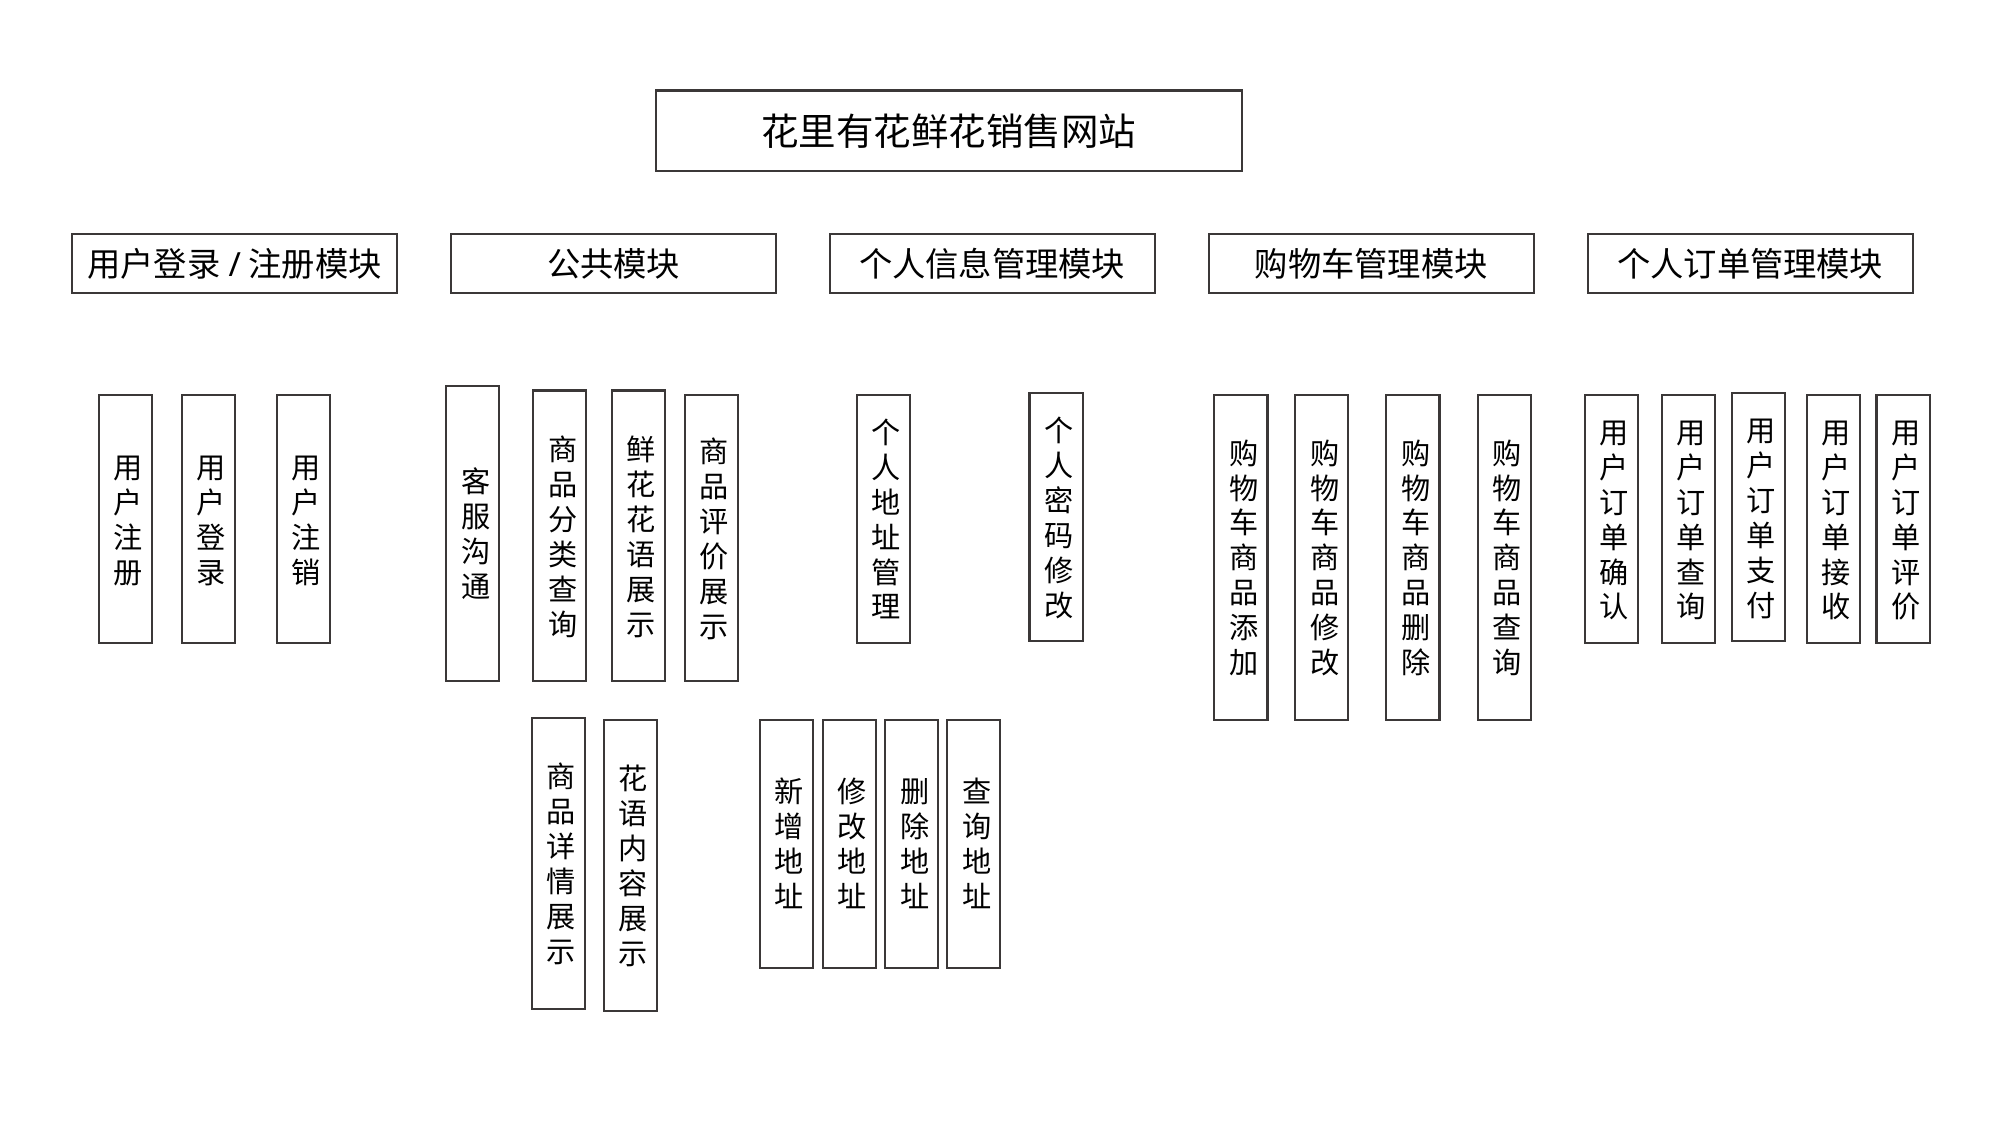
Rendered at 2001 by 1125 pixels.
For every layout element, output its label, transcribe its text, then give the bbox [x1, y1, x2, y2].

text_box 个人密码修改 [1028, 392, 1084, 642]
text_box 用户订单接收 [1806, 394, 1861, 644]
text_box 商品评价展示 [684, 394, 739, 682]
text_box 用户订单确认 [1584, 394, 1639, 644]
text_box 新增地址 [759, 719, 814, 969]
text_box 购物车商品添加 [1213, 394, 1269, 721]
text_box 鲜花花语展示 [611, 389, 666, 682]
text_box 用户订单评价 [1875, 394, 1931, 644]
text_box 用户注销 [276, 394, 331, 644]
text_box 购物车商品删除 [1385, 394, 1441, 721]
text_box 商品详情展示 [531, 717, 586, 1010]
text_box 个人信息管理模块 [829, 233, 1156, 294]
text_box 购物车商品修改 [1294, 394, 1349, 721]
text_box 客服沟通 [445, 385, 500, 682]
text_box 修改地址 [822, 719, 877, 969]
text_box 公共模块 [450, 233, 777, 294]
text_box 用户订单支付 [1731, 392, 1786, 642]
text_box 查询地址 [946, 719, 1001, 969]
text_box 个人订单管理模块 [1587, 233, 1914, 294]
text_box 个人地址管理 [856, 394, 911, 644]
text_box 用户登录/注册模块 [71, 233, 398, 294]
text_box 购物车商品查询 [1477, 394, 1532, 721]
text_box 用户订单查询 [1661, 394, 1716, 644]
text_box 用户登录 [181, 394, 236, 644]
text_box 用户注册 [98, 394, 153, 644]
text_box 删除地址 [884, 719, 939, 969]
text_box 花语内容展示 [603, 719, 658, 1012]
text_box 购物车管理模块 [1208, 233, 1535, 294]
text_box 商品分类查询 [532, 389, 587, 682]
text_box 花里有花鲜花销售网站 [655, 89, 1243, 172]
